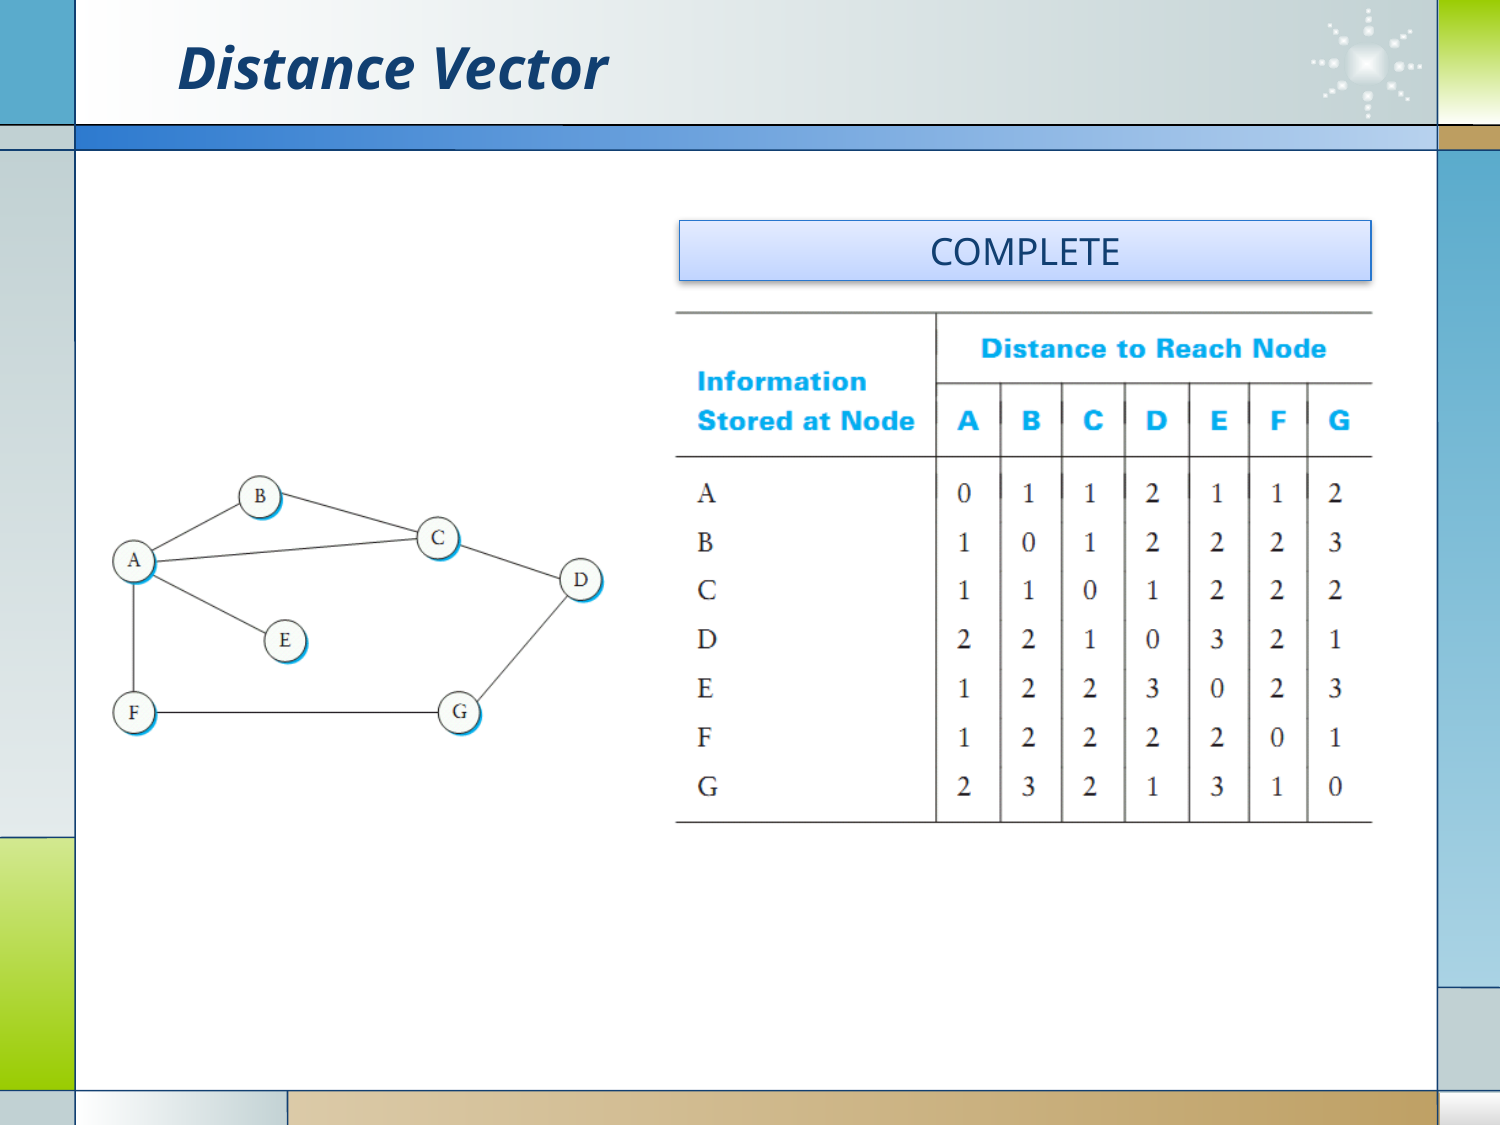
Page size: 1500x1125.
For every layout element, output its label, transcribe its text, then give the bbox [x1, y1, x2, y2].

picture [105, 468, 610, 744]
picture [666, 302, 1384, 833]
text_box COMPLETE [679, 220, 1372, 281]
title Distance Vector [162, 19, 1263, 113]
